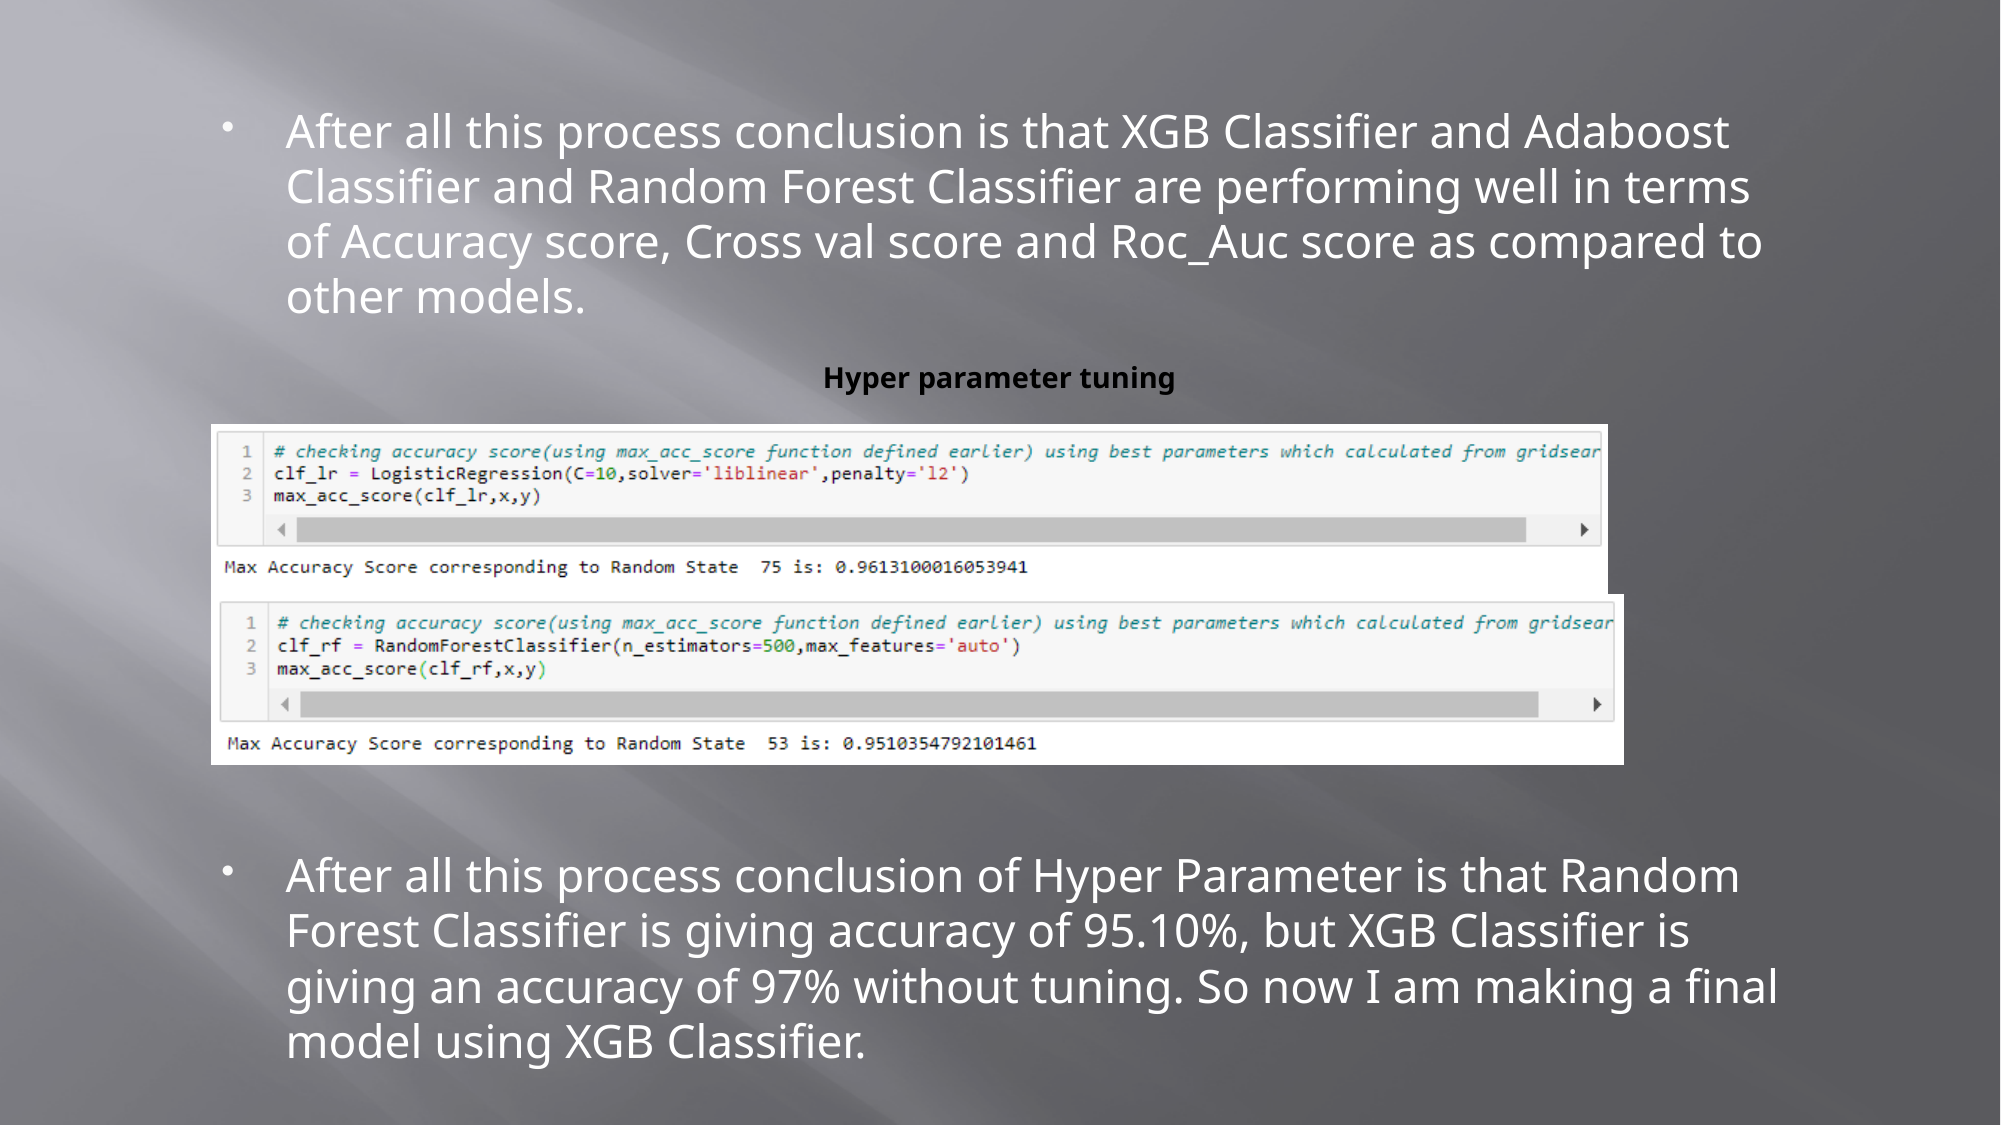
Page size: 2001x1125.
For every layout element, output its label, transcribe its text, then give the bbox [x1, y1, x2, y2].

picture [211, 424, 1624, 765]
list After all this process conclusion is that XGB Classifier and Adaboost Classifier and Random Forest Classifier are performing well in terms of Accuracy score, Cross val score and Roc_Auc score as compared to other models. After all this process conclusion of Hyper Parameter is that Random Forest Classifier is giving accuracy of 95.10%, but XGB Classifier is giving an accuracy of 97% without tuning. So now I am making a final model using XGB Classifier. [187, 31, 1813, 1082]
